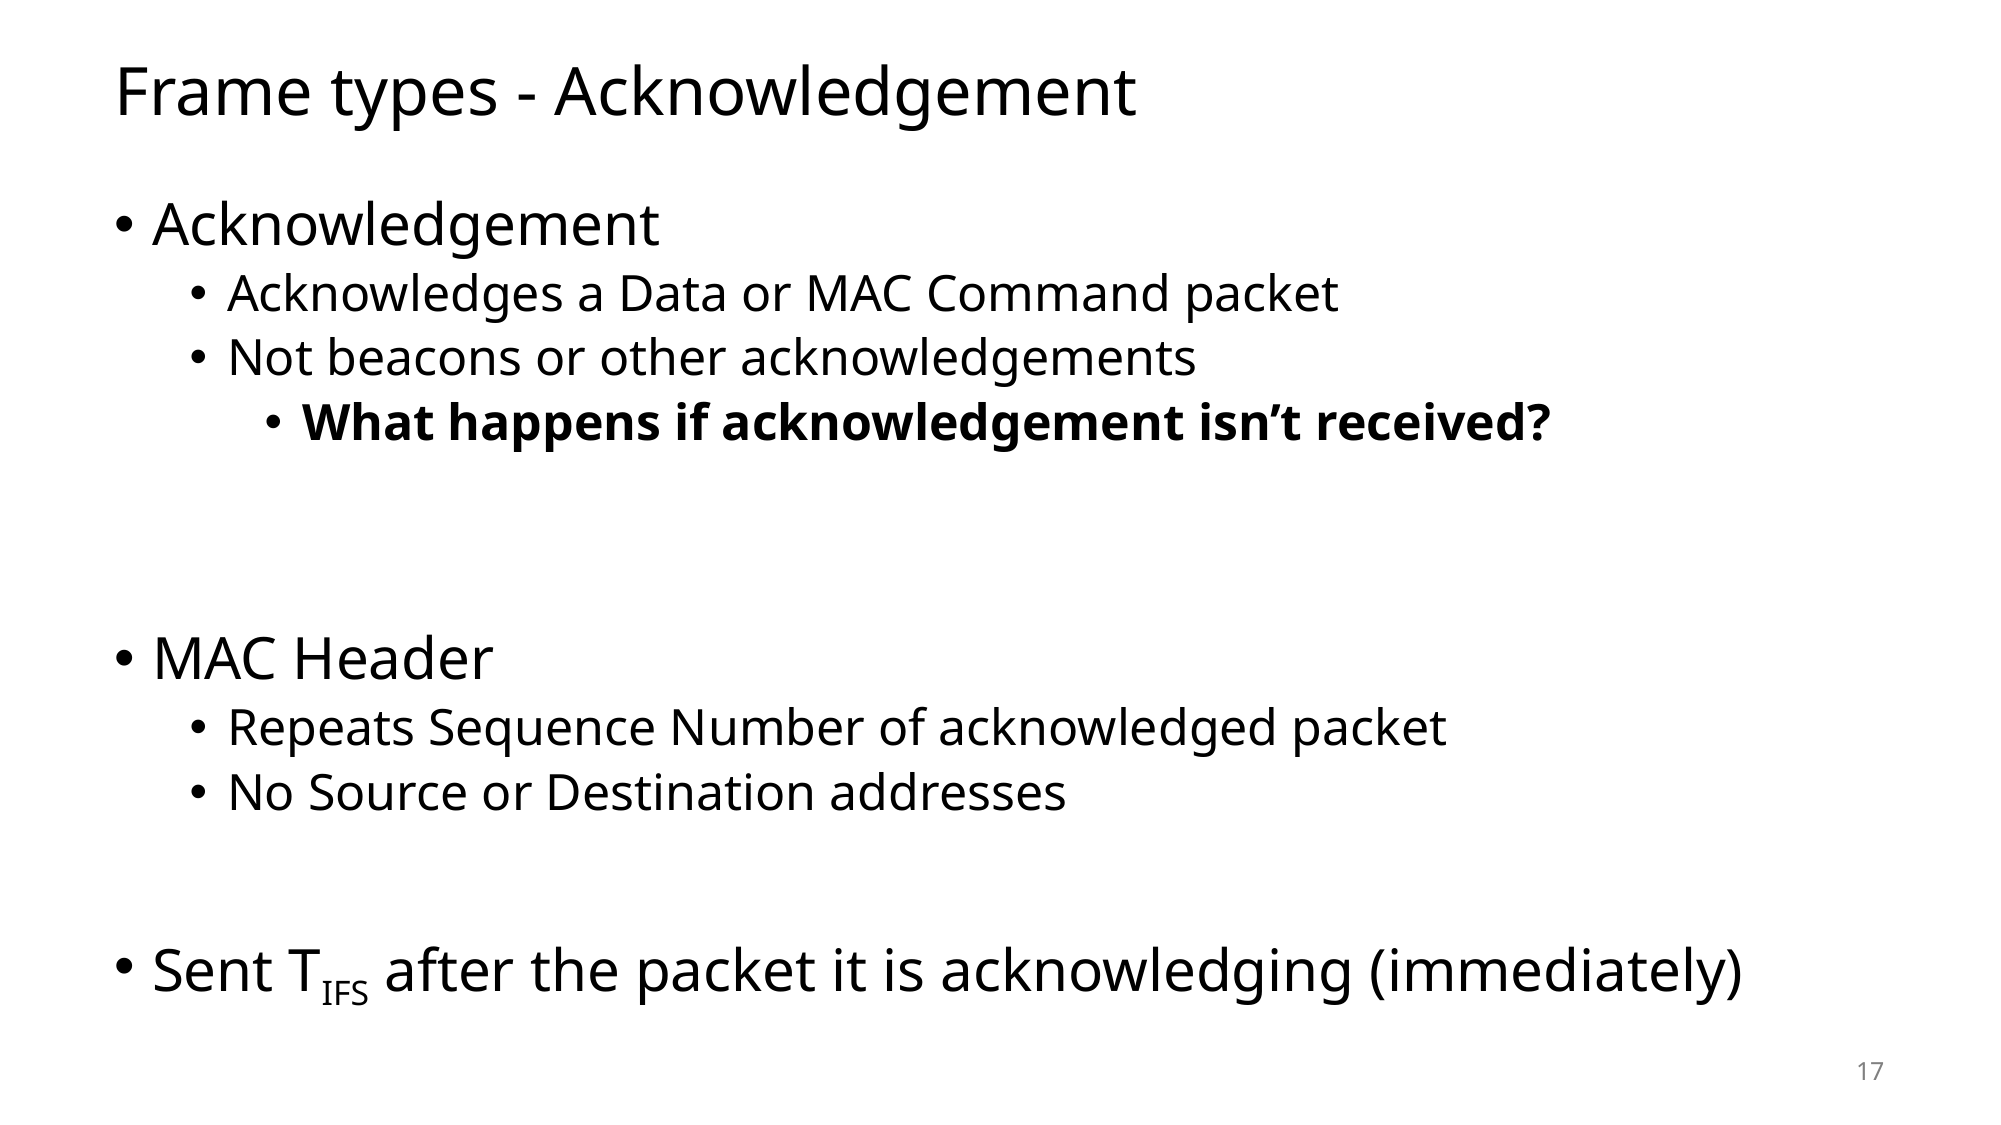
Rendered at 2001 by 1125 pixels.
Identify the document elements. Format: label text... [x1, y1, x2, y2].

title Frame types - Acknowledgement [99, 37, 1900, 150]
list Acknowledgement Acknowledges a Data or MAC Command packet Not beacons or other acknowledgements What happens if acknowledgement isn’t received? MAC Header Repeats Sequence Number of acknowledged packet No Source or Destination addresses Sent TIFS after the packet it is acknowledging (immediately) [99, 187, 1900, 1013]
slide_number 17 [1749, 1042, 1900, 1103]
